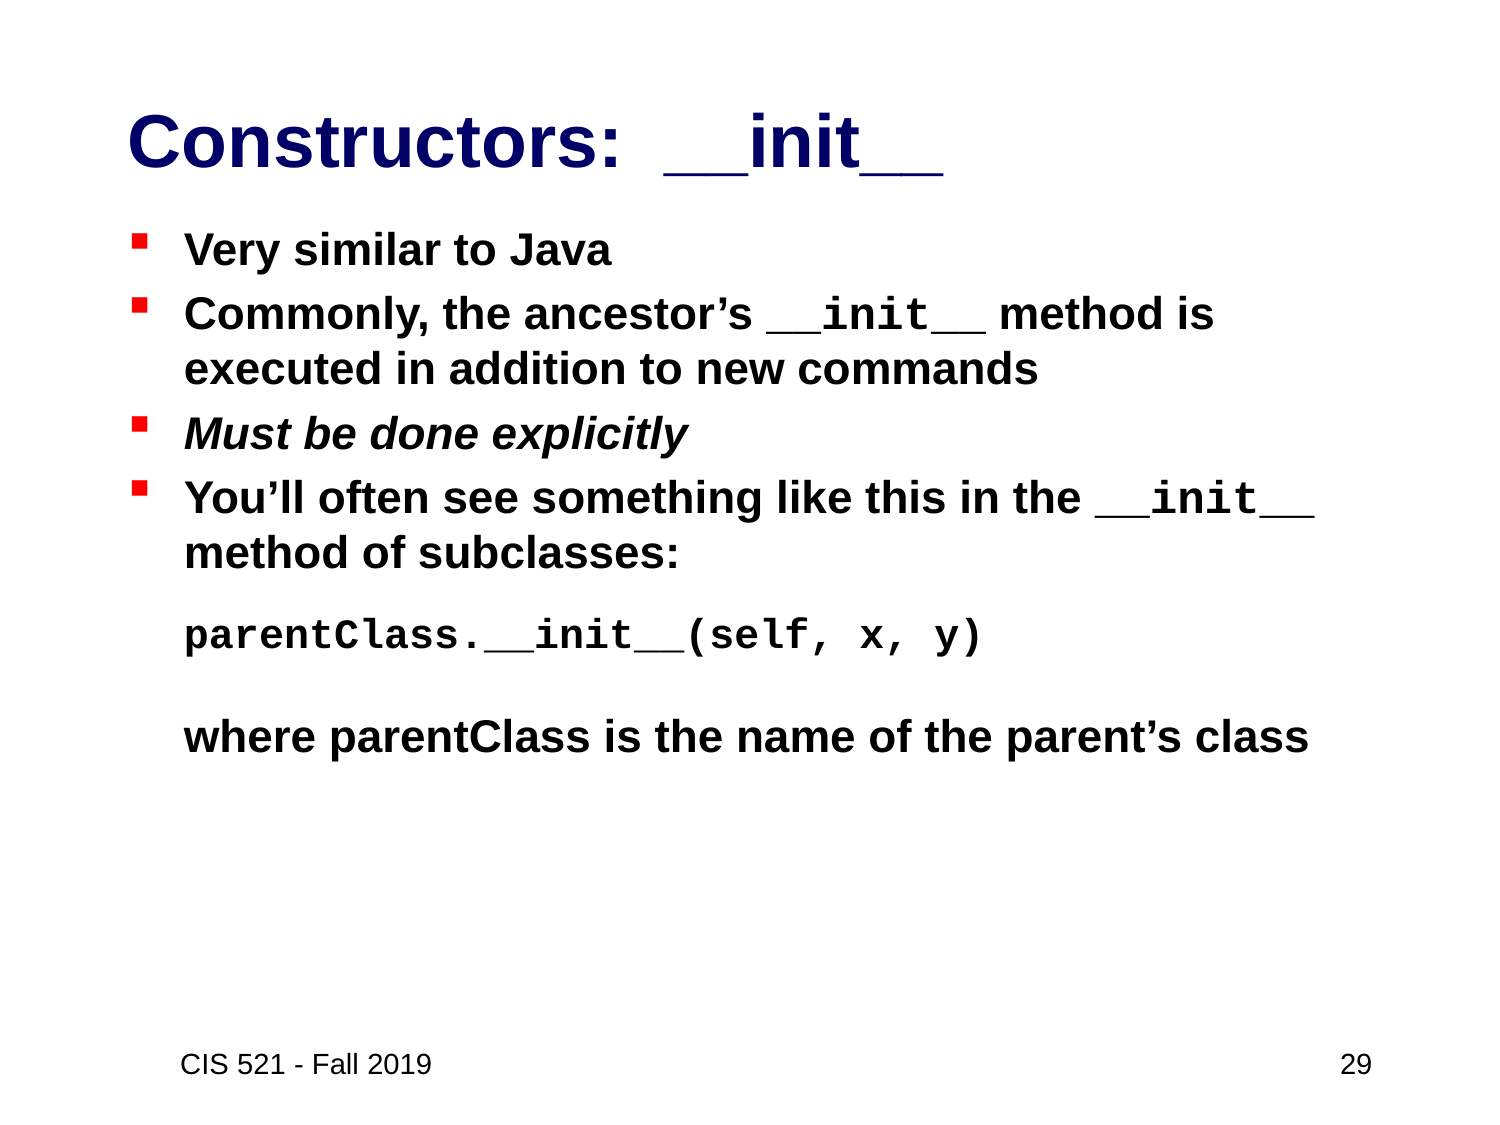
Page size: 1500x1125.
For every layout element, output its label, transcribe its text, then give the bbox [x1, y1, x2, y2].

title Constructors: __init__ [112, 99, 1388, 175]
slide_number 29 [1074, 1024, 1388, 1101]
slide_number CIS 521 - Fall 2019 [112, 1024, 501, 1101]
list Very similar to Java Commonly, the ancestor’s __init__ method is executed in addition to new commands Must be done explicitly You’ll often see something like this in the __init__ method of subclasses: parentClass.__init__(self, x, y) where parentClass is the name of the parent’s class [112, 212, 1388, 900]
